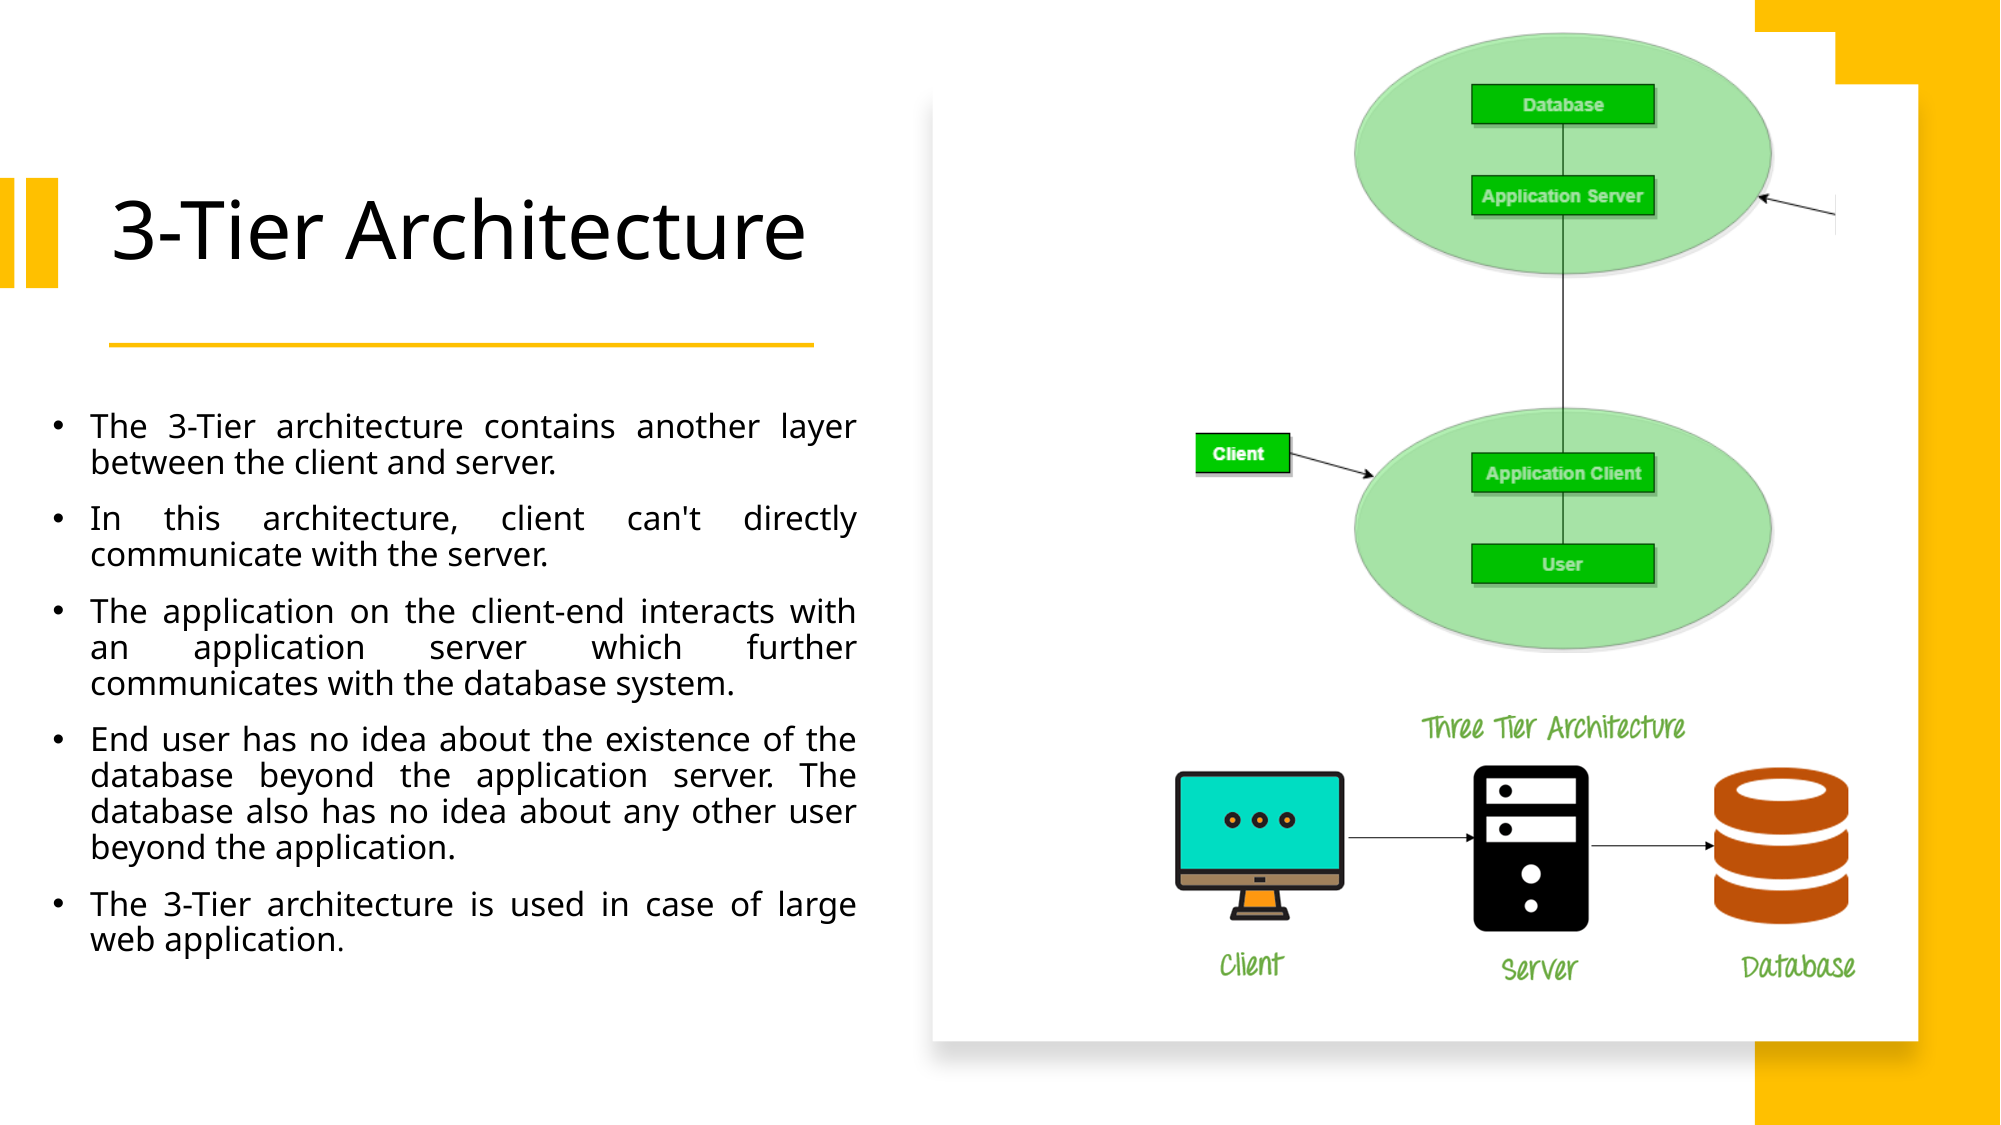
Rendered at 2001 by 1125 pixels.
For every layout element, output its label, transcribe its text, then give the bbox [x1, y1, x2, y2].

text_box [0, 0, 1754, 1125]
picture [1195, 32, 1836, 654]
title 3-Tier Architecture [96, 140, 845, 326]
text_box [0, 177, 59, 289]
picture [1171, 712, 1860, 983]
text_box [108, 342, 815, 348]
text_box [1754, 0, 2000, 1125]
text_box [932, 83, 1919, 1042]
list The 3-Tier architecture contains another layer between the client and server. In this architecture, client can't directly communicate with the server. The application on the client-end interacts with an application server which further communicates with the database system. End user has no idea about the existence of the database beyond the application server. The database also has no idea about any other user beyond the application. The 3-Tier architecture is used in case of large web application. [37, 354, 874, 1014]
